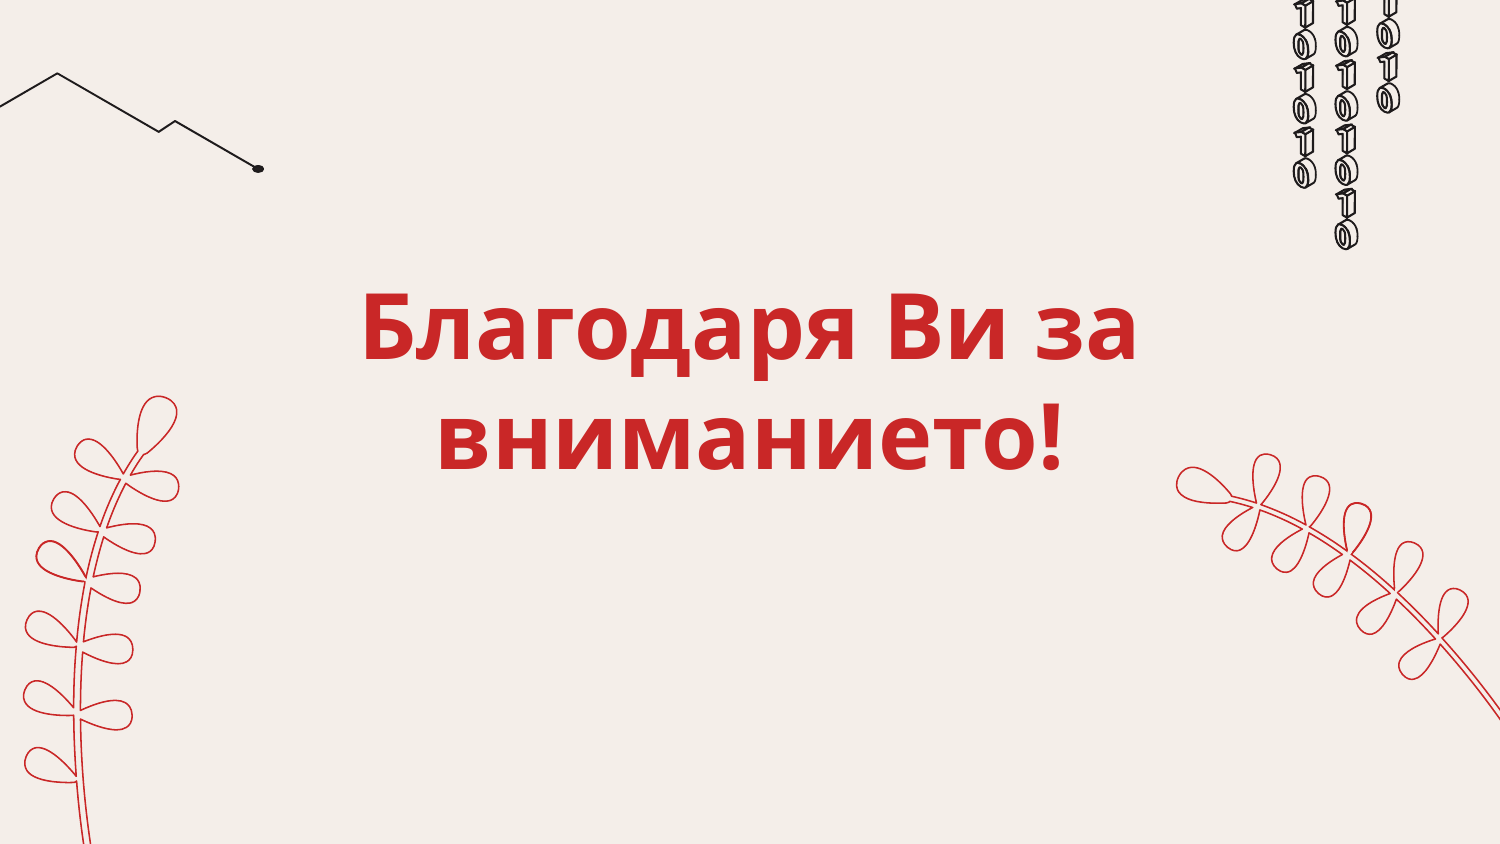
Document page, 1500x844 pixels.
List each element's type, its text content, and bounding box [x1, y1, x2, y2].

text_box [1263, 399, 1463, 827]
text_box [0, 410, 226, 844]
subtitle Благодаря Ви за вниманието! [209, 235, 1291, 521]
